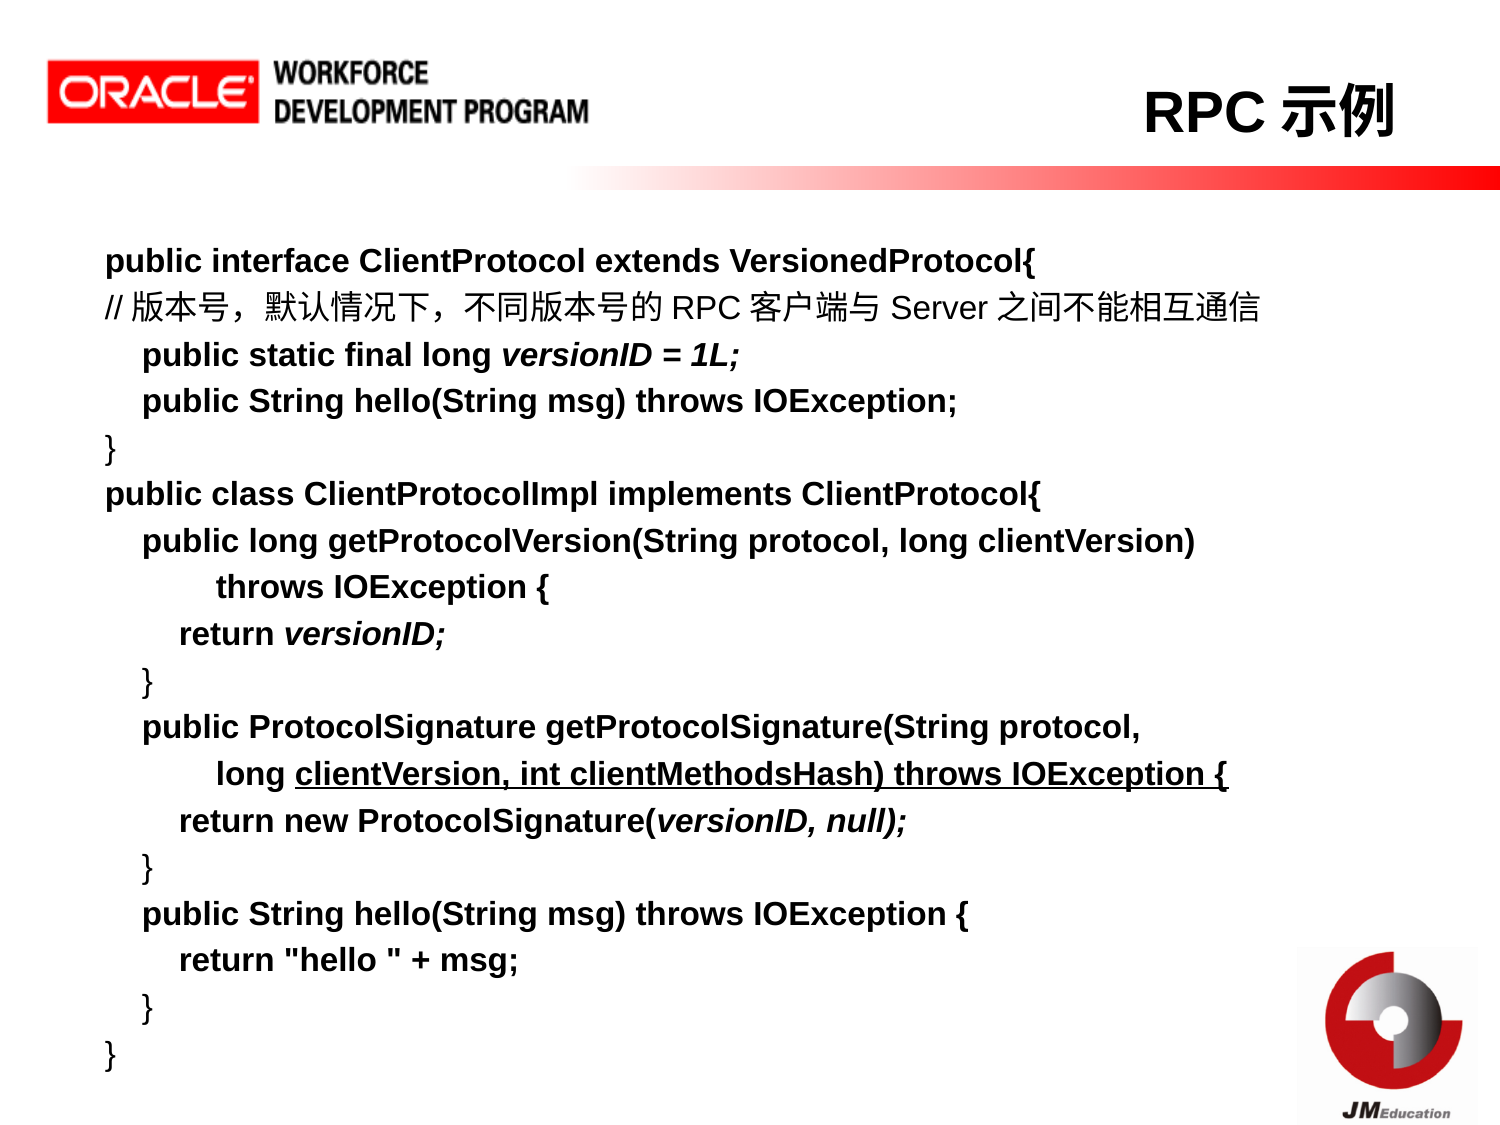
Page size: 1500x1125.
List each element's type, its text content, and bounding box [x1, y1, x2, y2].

picture [1297, 947, 1478, 1125]
list public interface ClientProtocol extends VersionedProtocol{ //版本号，默认情况下，不同版本号的RPC客户端与Server之间不能相互通信 public static final long versionID = 1L; public String hello(String msg) throws IOException; } public class ClientProtocolImpl implements ClientProtocol{ public long getProtocolVersion(String protocol, long clientVersion) throws IOException { return versionID; } public ProtocolSignature getProtocolSignature(String protocol, long clientVersion, int clientMethodsHash) throws IOException { return new ProtocolSignature(versionID, null); } public String hello(String msg) throws IOException { return "hello " + msg; } } [99, 237, 1400, 1107]
picture [0, 0, 636, 186]
title RPC示例 [99, 71, 1400, 217]
